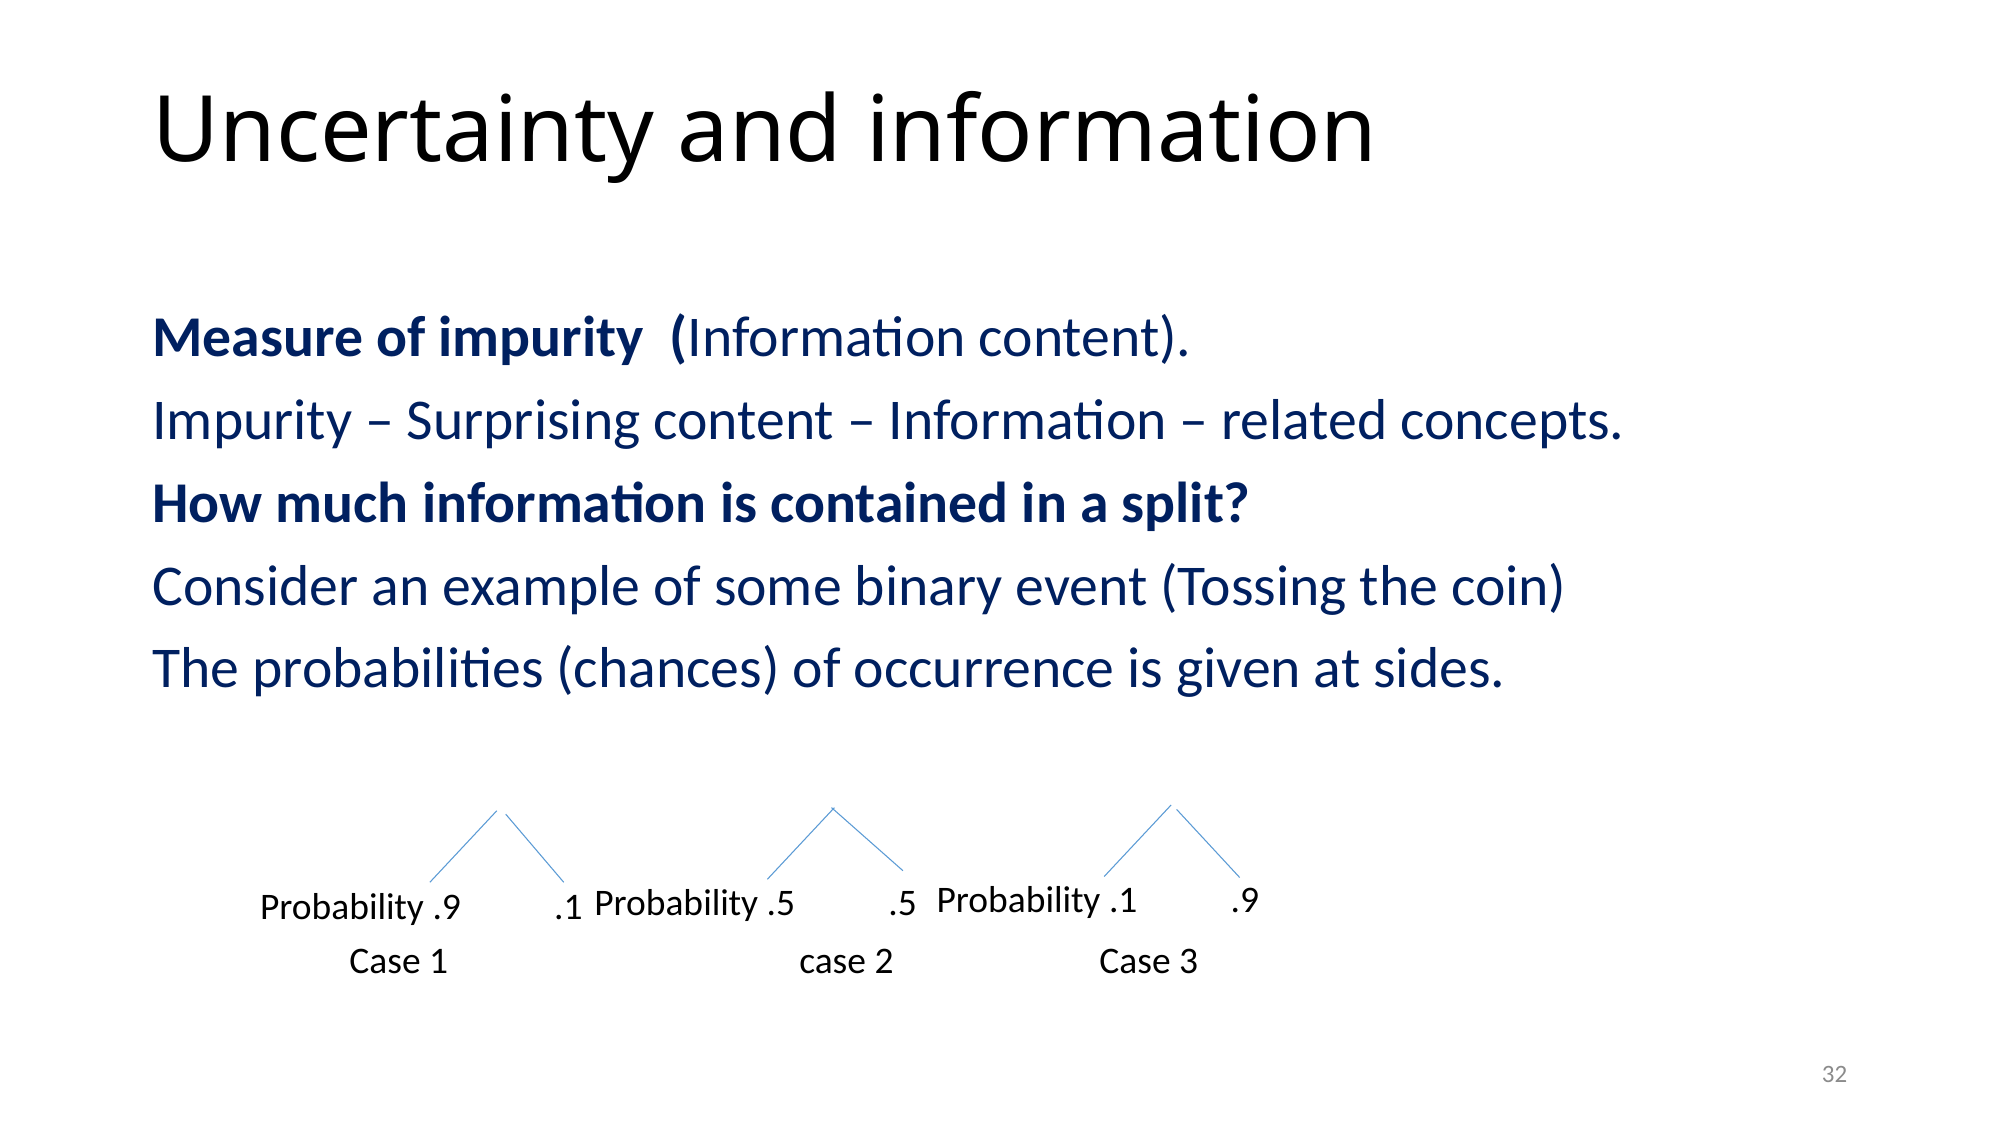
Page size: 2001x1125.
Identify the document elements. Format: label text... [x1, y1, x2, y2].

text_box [429, 810, 497, 883]
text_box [831, 807, 903, 871]
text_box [505, 814, 564, 883]
text_box Probability .5 .5 [579, 870, 921, 928]
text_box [767, 807, 835, 880]
text_box Probability .9 .1 [245, 874, 579, 935]
title Uncertainty and information [137, 59, 1863, 203]
list Measure of impurity (Information content). Impurity – Surprising content – Information – related concepts. How much information is contained in a split? Consider an example of some binary event (Tossing the coin) The probabilities (chances) of occurrence is given at sides. [137, 299, 1863, 709]
text_box Case 1 case 2 Case 3 [334, 928, 1297, 989]
slide_number 32 [1412, 1042, 1863, 1103]
text_box Probability .1 .9 [921, 868, 1279, 928]
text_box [1104, 804, 1172, 877]
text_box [1176, 809, 1240, 878]
